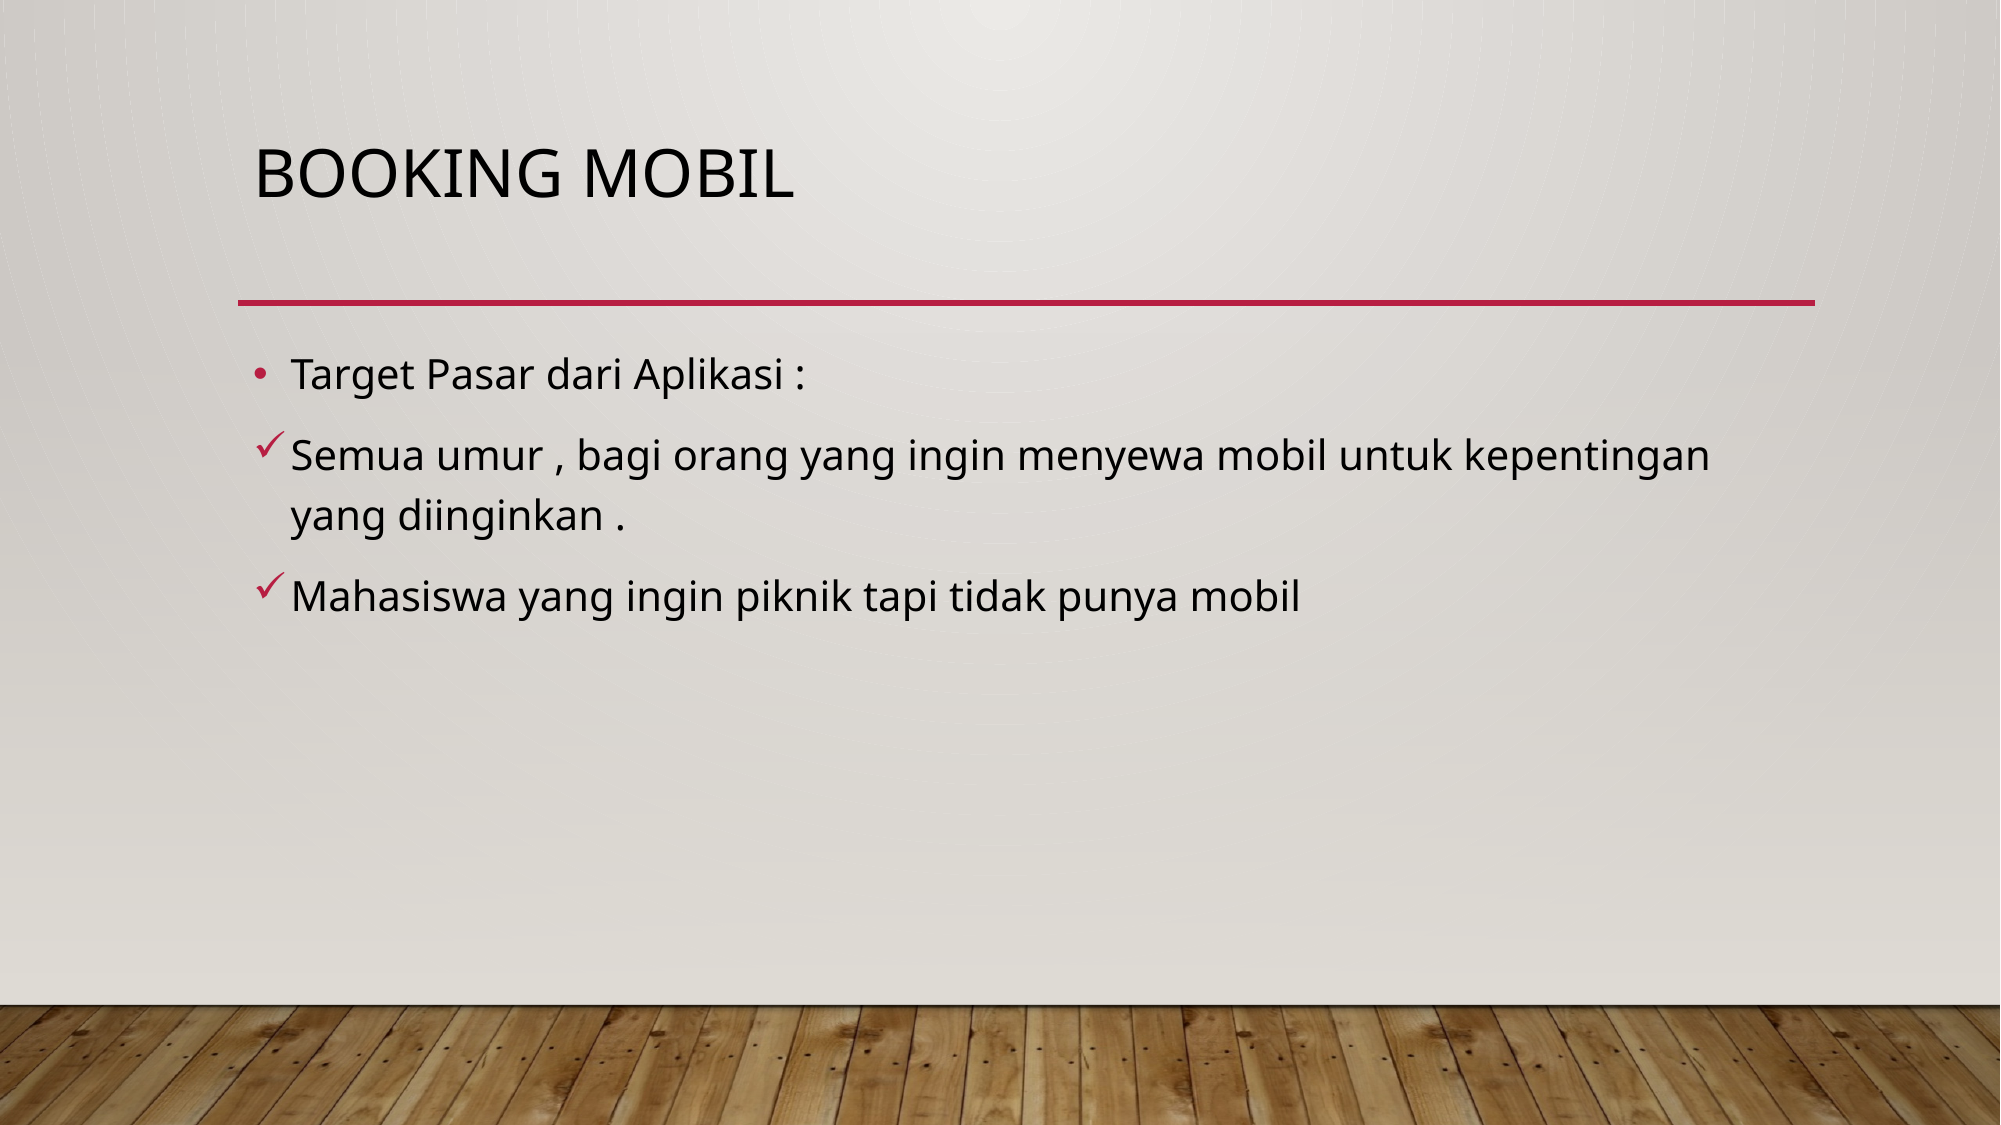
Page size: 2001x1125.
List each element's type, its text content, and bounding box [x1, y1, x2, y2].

title Booking Mobil [238, 131, 1814, 305]
picture [0, 1005, 2000, 1125]
list Target Pasar dari Aplikasi : Semua umur , bagi orang yang ingin menyewa mobil untuk kepentingan yang diinginkan . Mahasiswa yang ingin piknik tapi tidak punya mobil [238, 330, 1814, 897]
